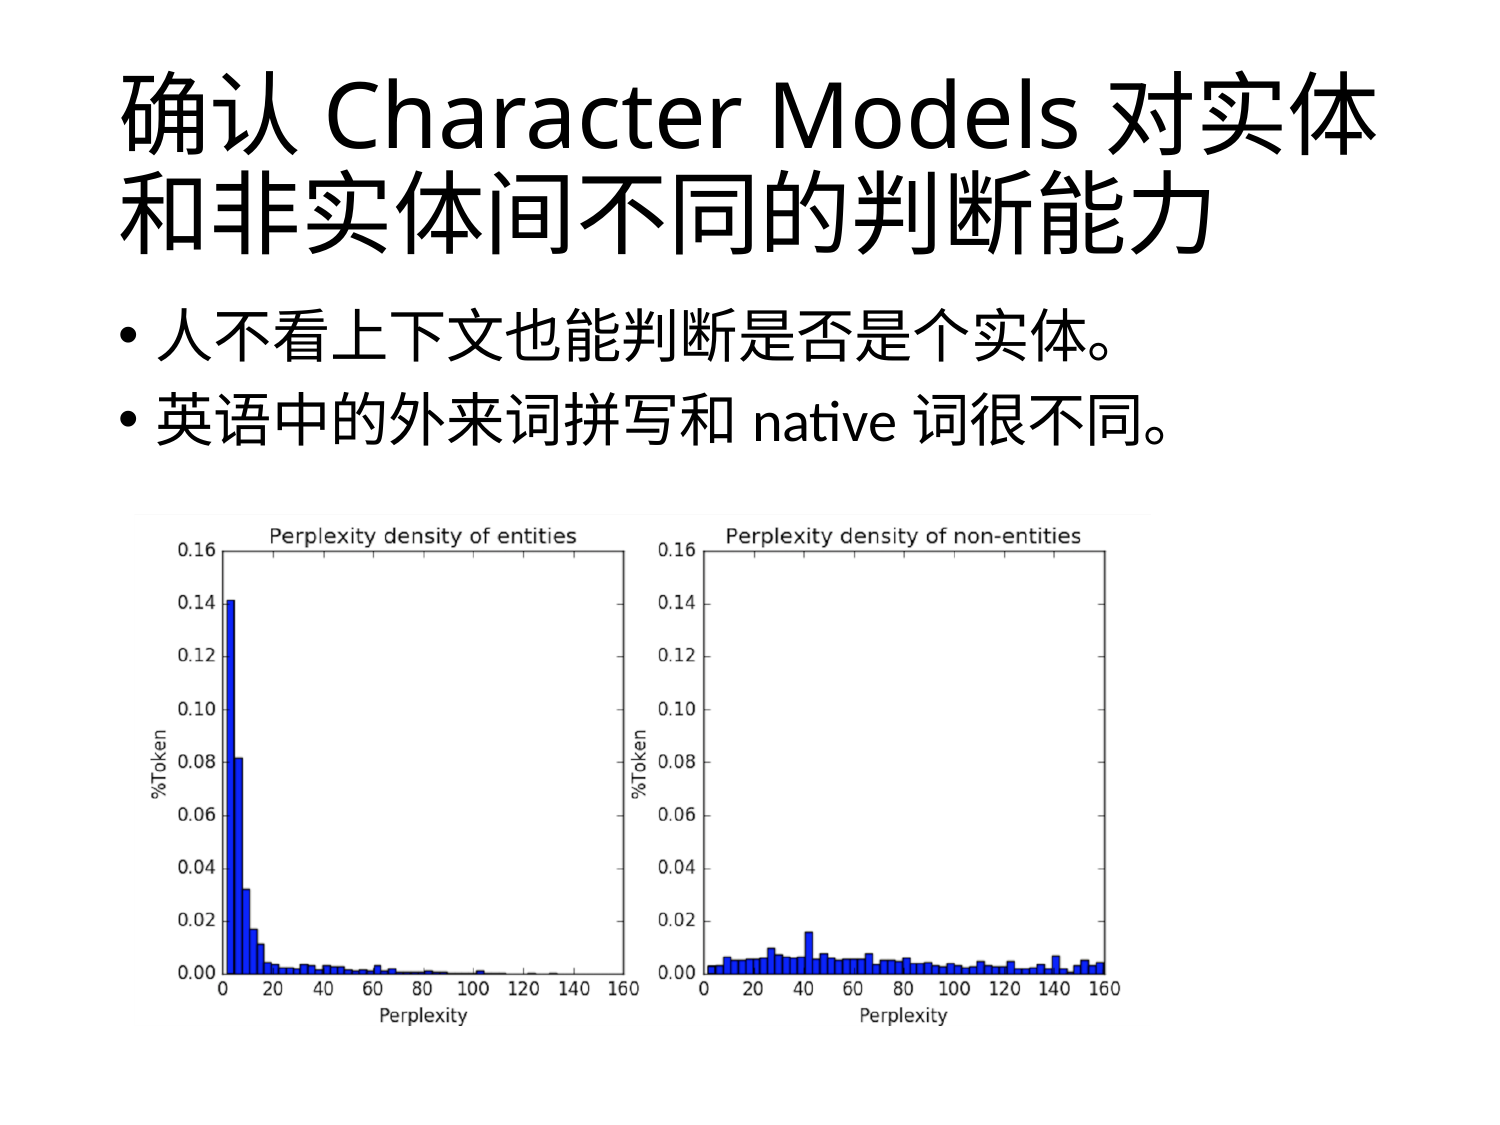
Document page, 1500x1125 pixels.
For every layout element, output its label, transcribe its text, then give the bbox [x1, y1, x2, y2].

picture [118, 496, 1151, 1046]
title 确认Character Models对实体和非实体间不同的判断能力 [103, 59, 1397, 278]
list 人不看上下文也能判断是否是个实体。 英语中的外来词拼写和native词很不同。 [103, 299, 1397, 1014]
